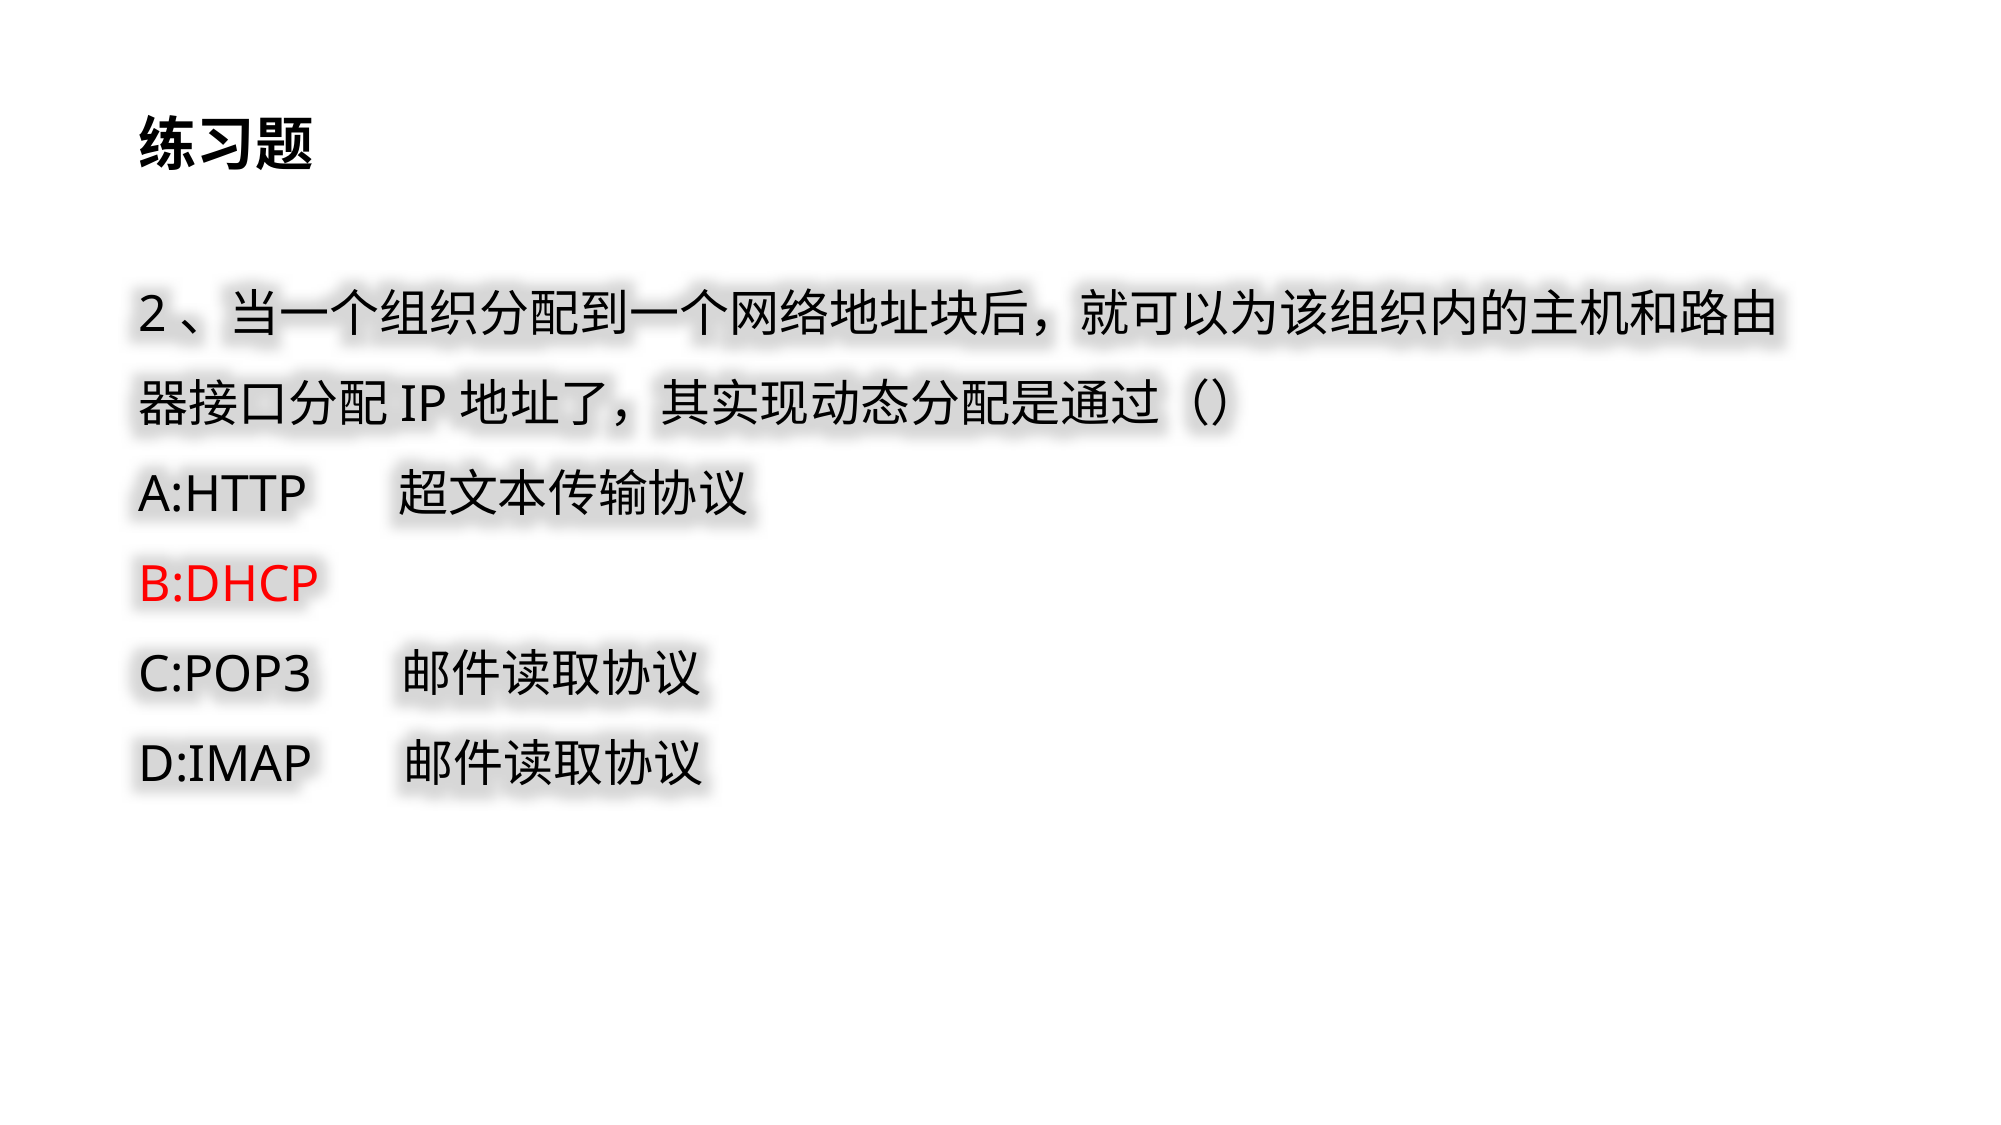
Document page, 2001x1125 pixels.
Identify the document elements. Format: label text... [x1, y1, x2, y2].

text_box 2、当一个组织分配到一个网络地址块后，就可以为该组织内的主机和路由器接口分配IP地址了，其实现动态分配是通过（） A:HTTP 超文本传输协议 B:DHCP C:POP3 邮件读取协议 D:IMAP 邮件读取协议 [120, 242, 1839, 970]
text_box 练习题 [120, 97, 1568, 187]
